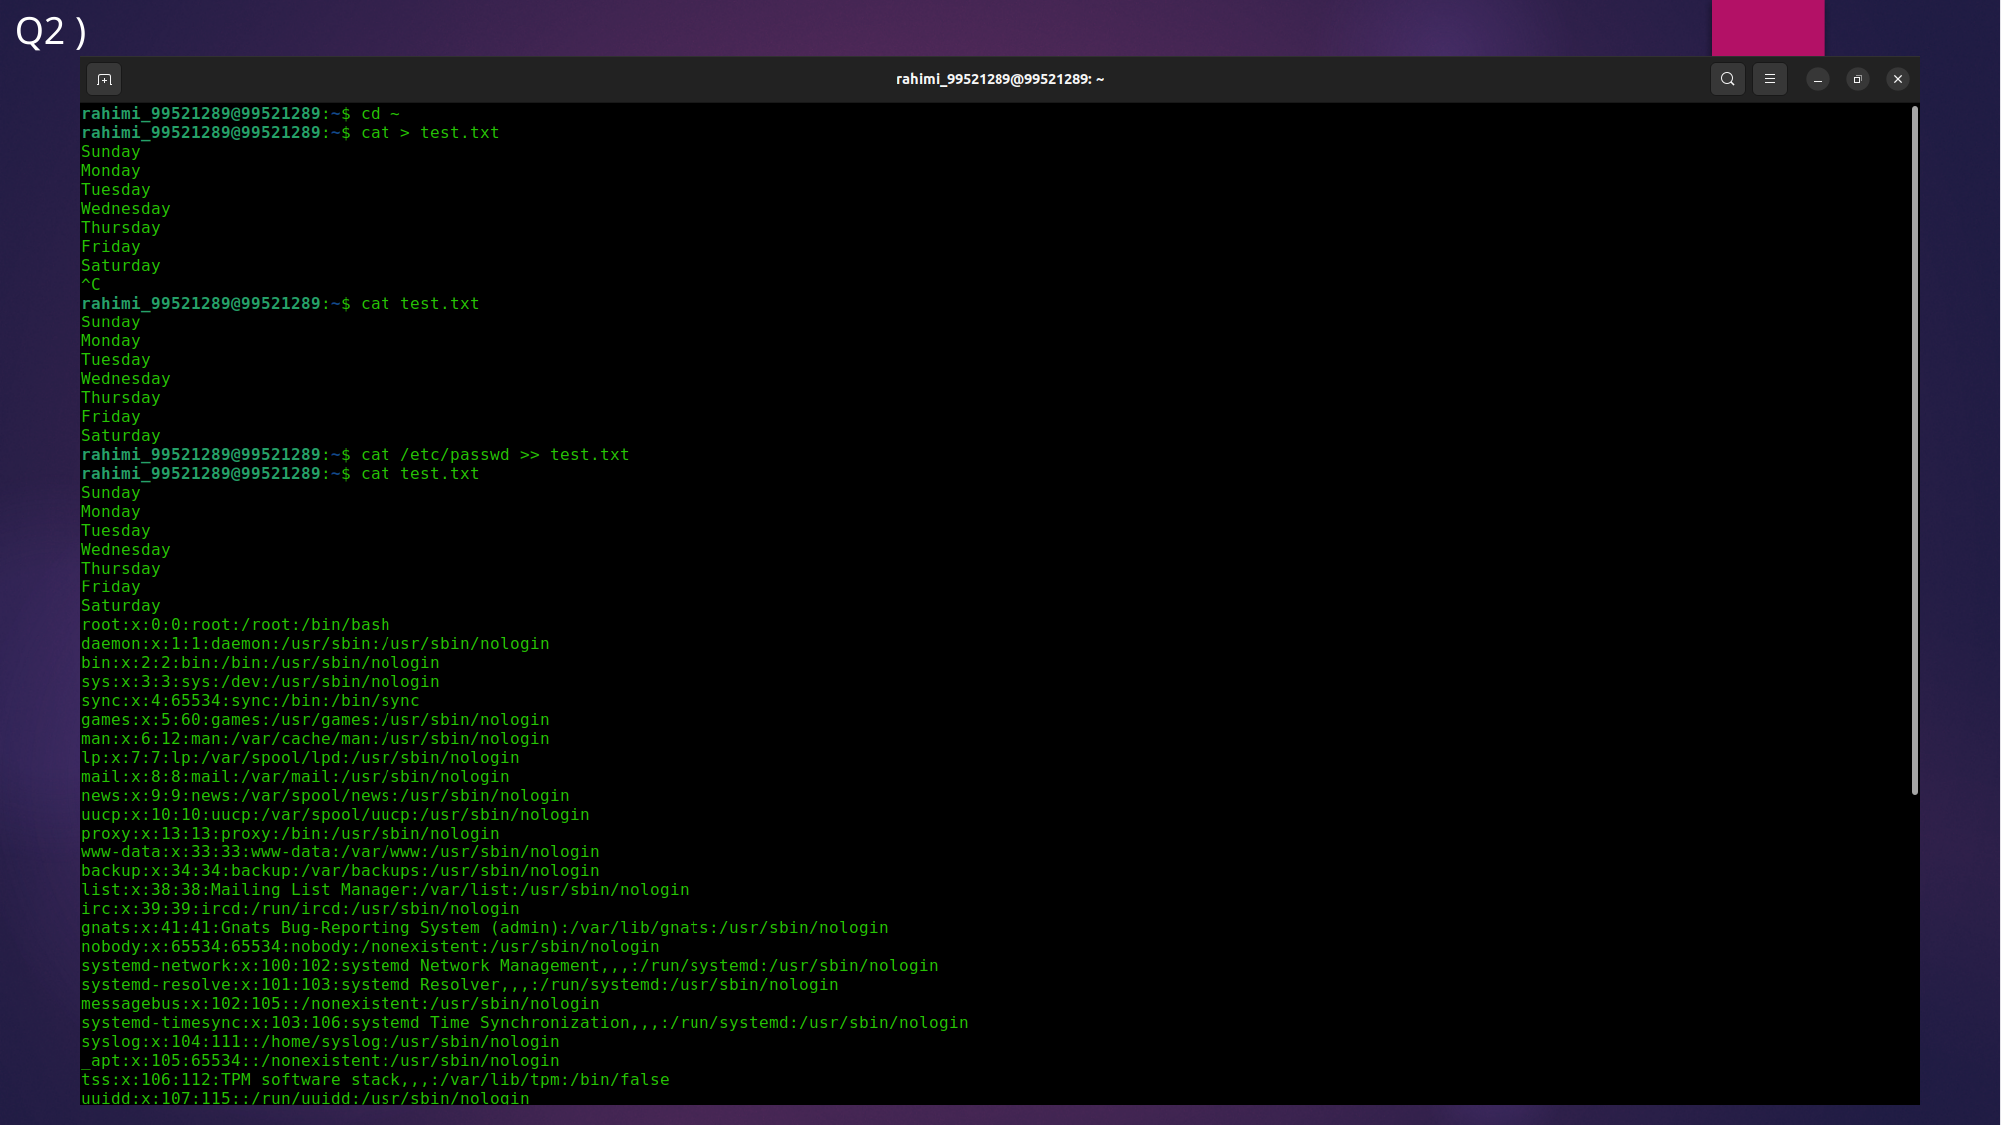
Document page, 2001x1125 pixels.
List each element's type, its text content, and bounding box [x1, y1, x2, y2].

picture [0, 56, 1920, 1125]
text_box Q2 ) [0, 0, 2000, 150]
